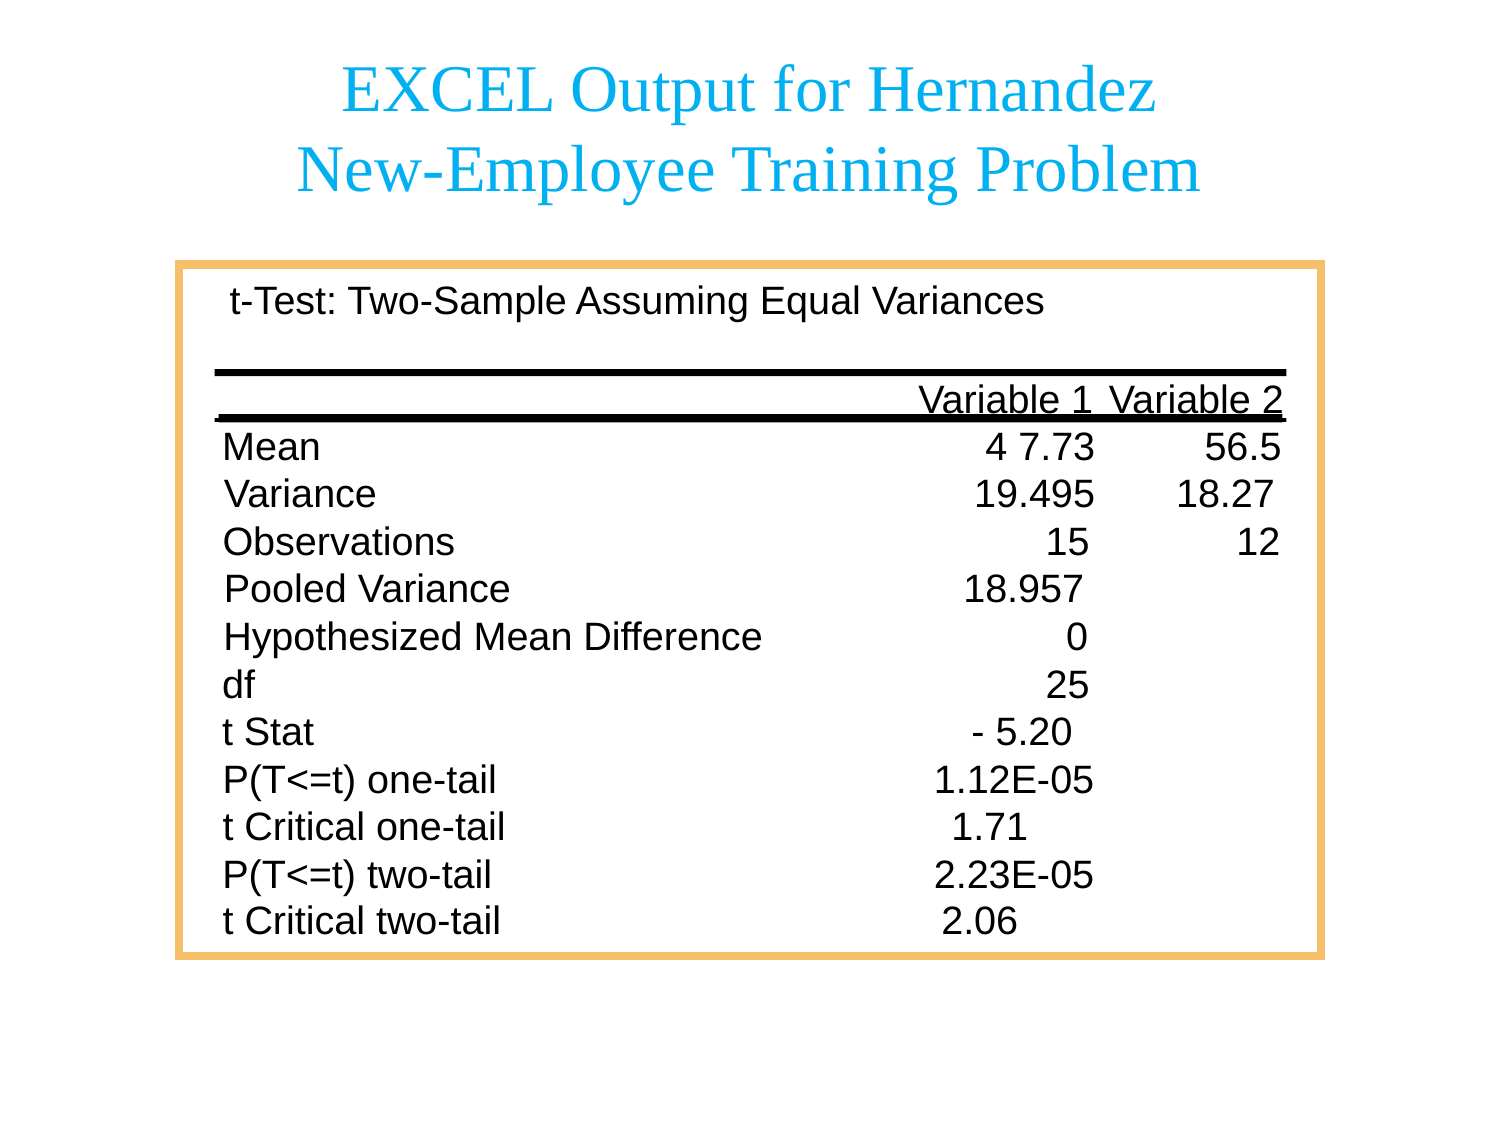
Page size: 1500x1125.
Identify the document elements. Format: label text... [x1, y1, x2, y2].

text_box EXCEL Output for Hernandez New-Employee Training Problem [62, 37, 1438, 202]
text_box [178, 264, 1322, 957]
